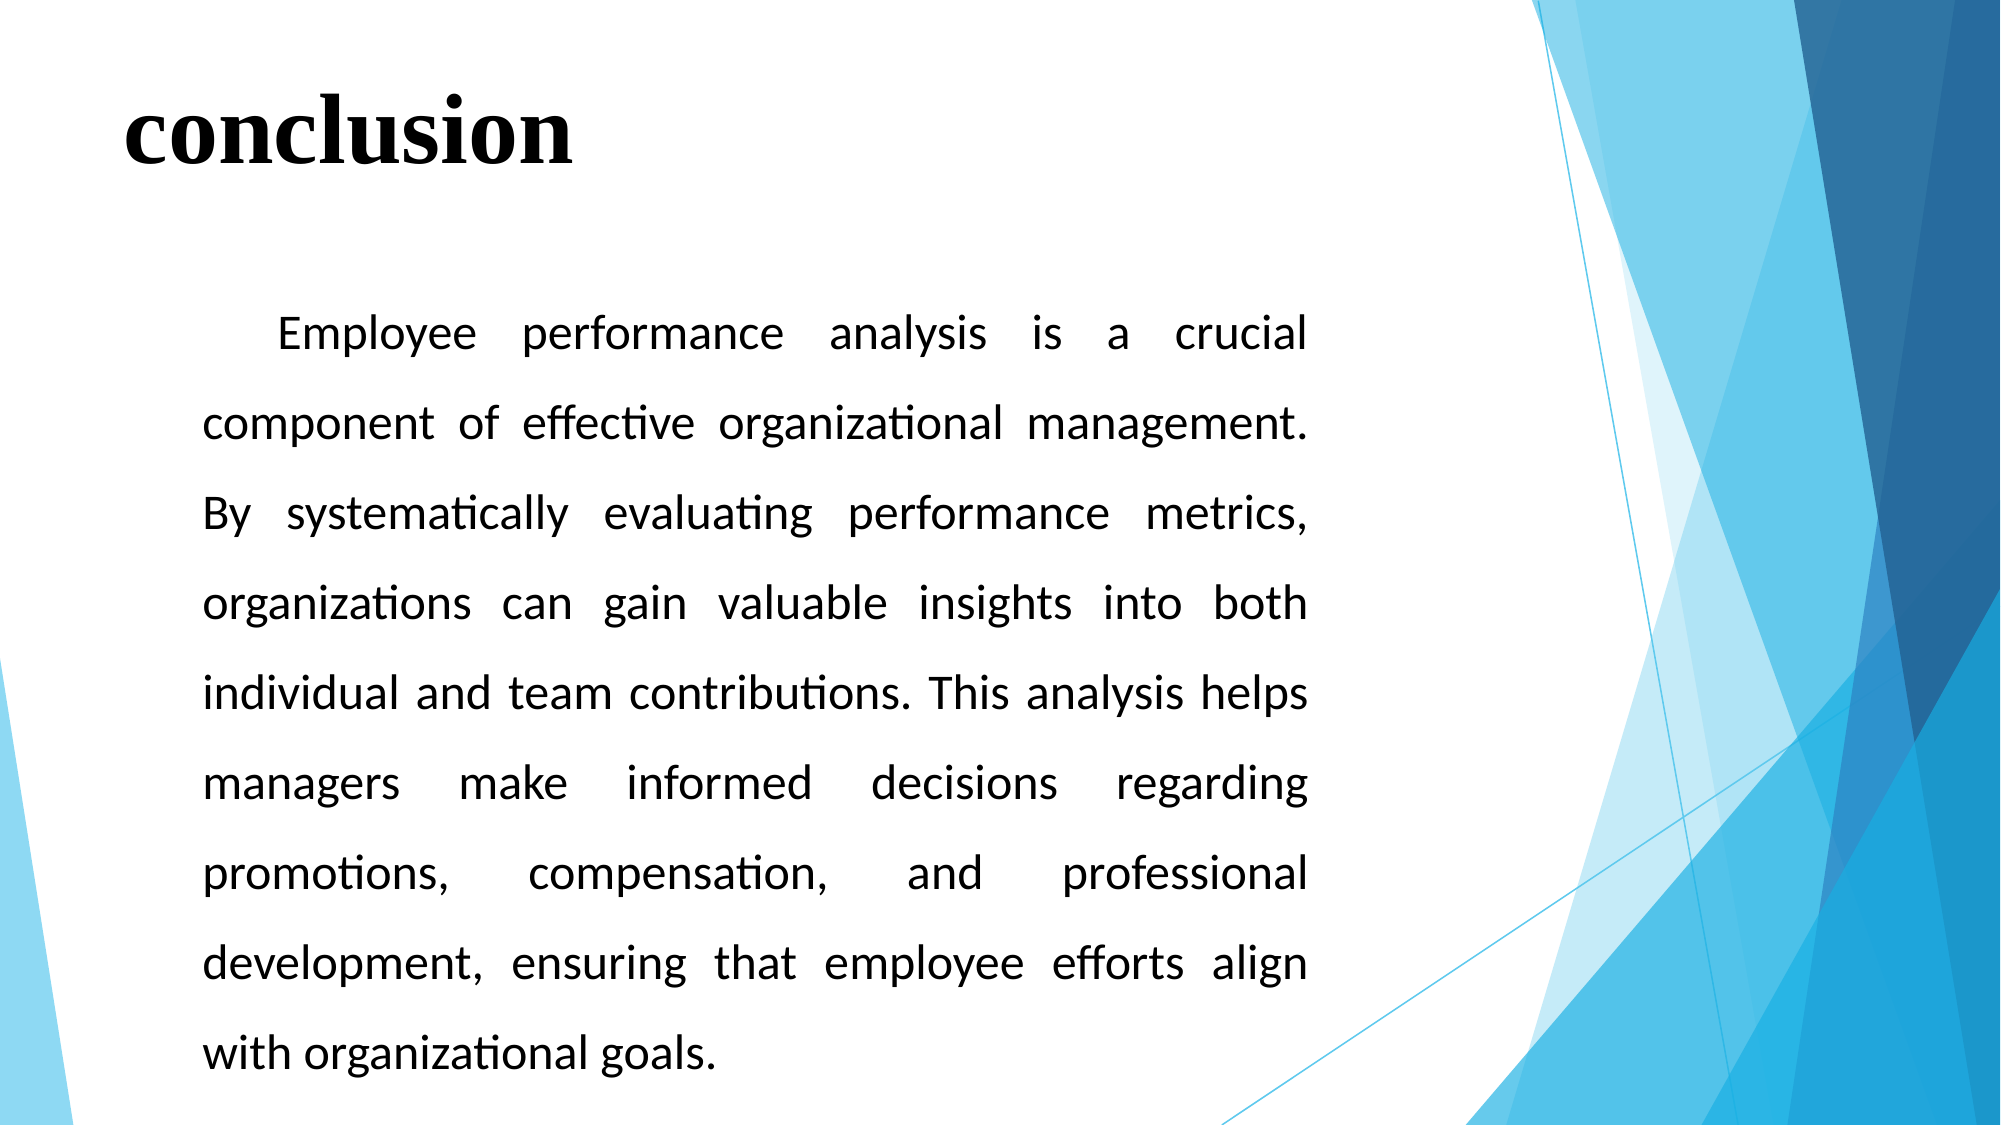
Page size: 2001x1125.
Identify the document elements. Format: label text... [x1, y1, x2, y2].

text_box Employee performance analysis is a crucial component of effective organizational management. By systematically evaluating performance metrics, organizations can gain valuable insights into both individual and team contributions. This analysis helps managers make informed decisions regarding promotions, compensation, and professional development, ensuring that employee efforts align with organizational goals. [187, 262, 1324, 737]
title conclusion [123, 63, 1877, 188]
